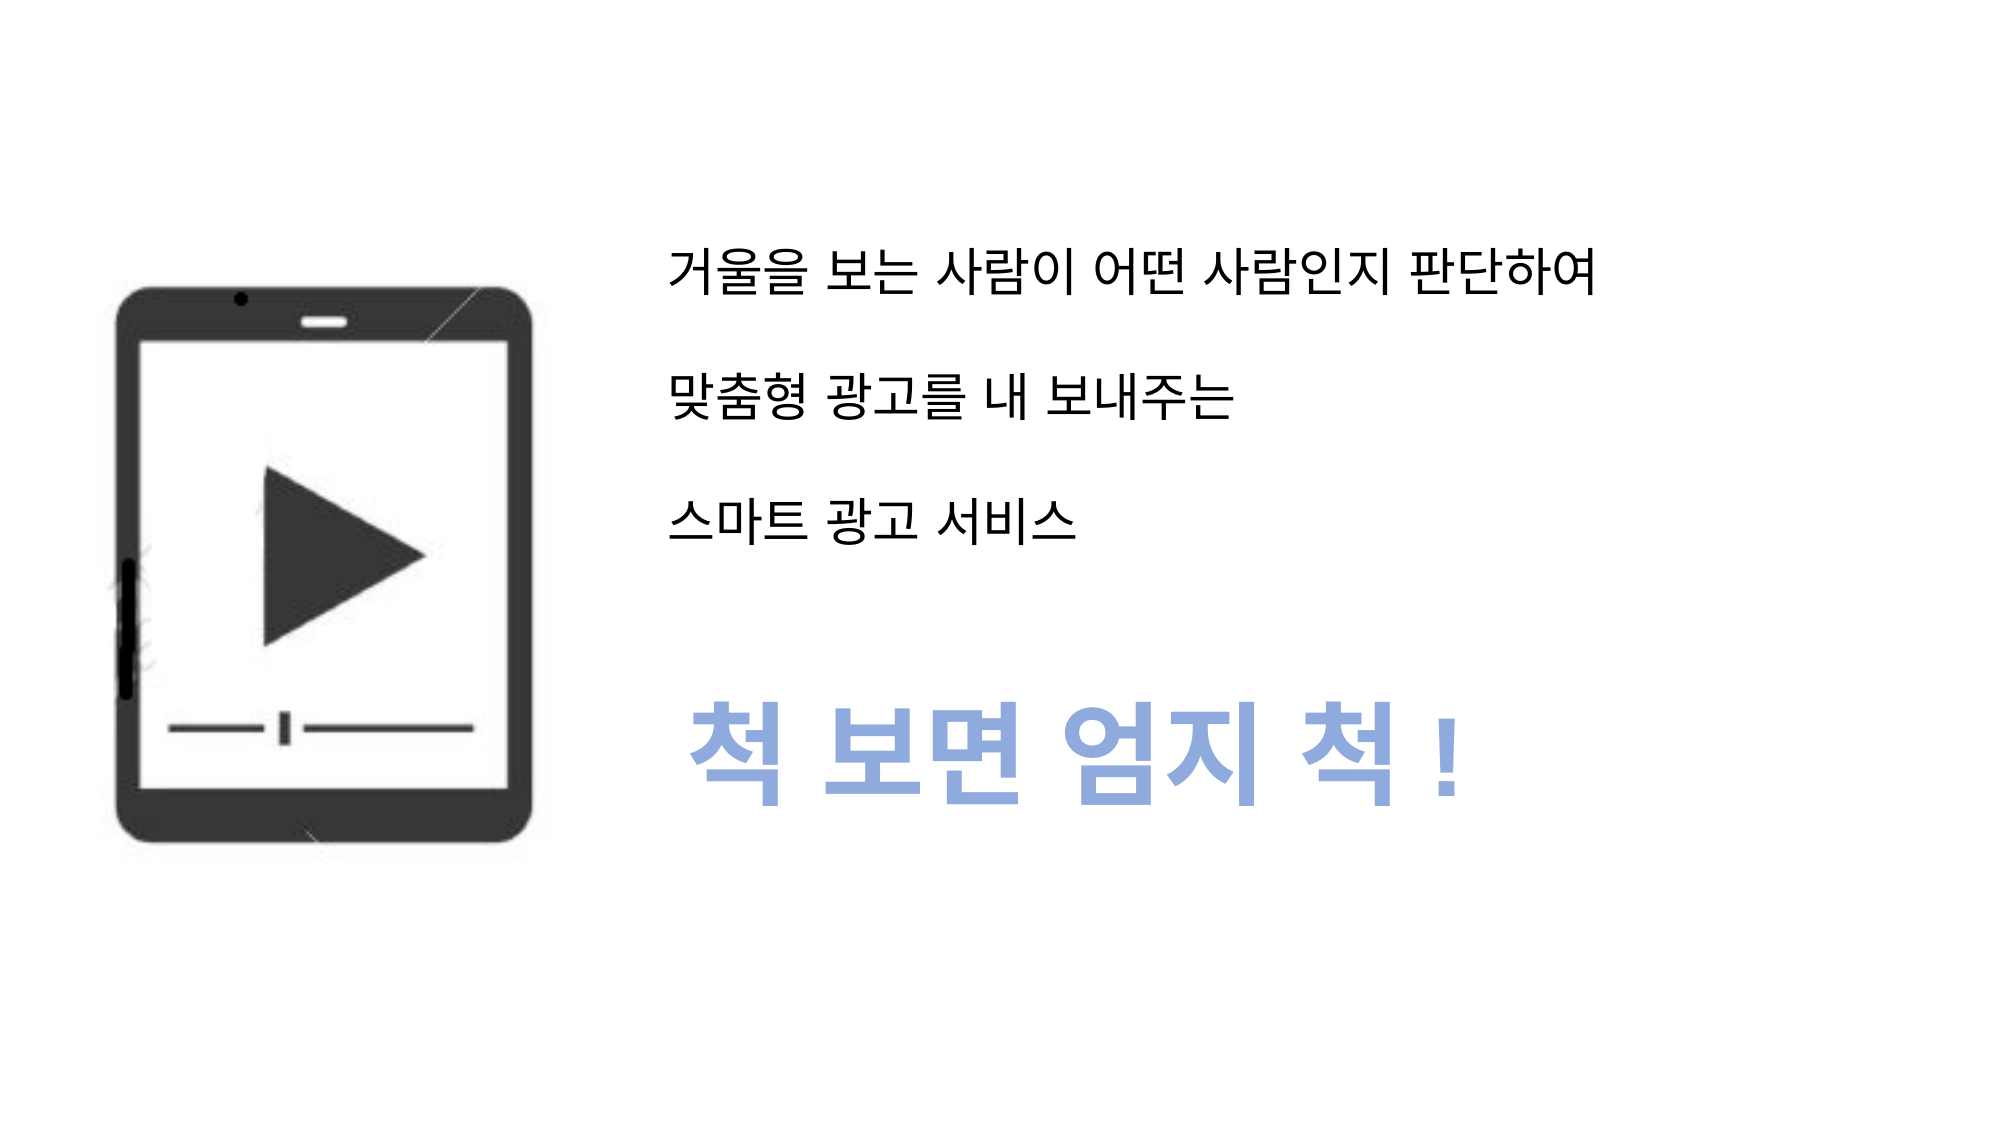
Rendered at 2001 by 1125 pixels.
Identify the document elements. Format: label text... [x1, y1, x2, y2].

picture [53, 226, 613, 929]
text_box 척 보면 엄지 척! [671, 676, 1513, 826]
text_box 거울을 보는 사람이 어떤 사람인지 판단하여 맞춤형 광고를 내 보내주는 스마트 광고 서비스 [652, 231, 1724, 559]
